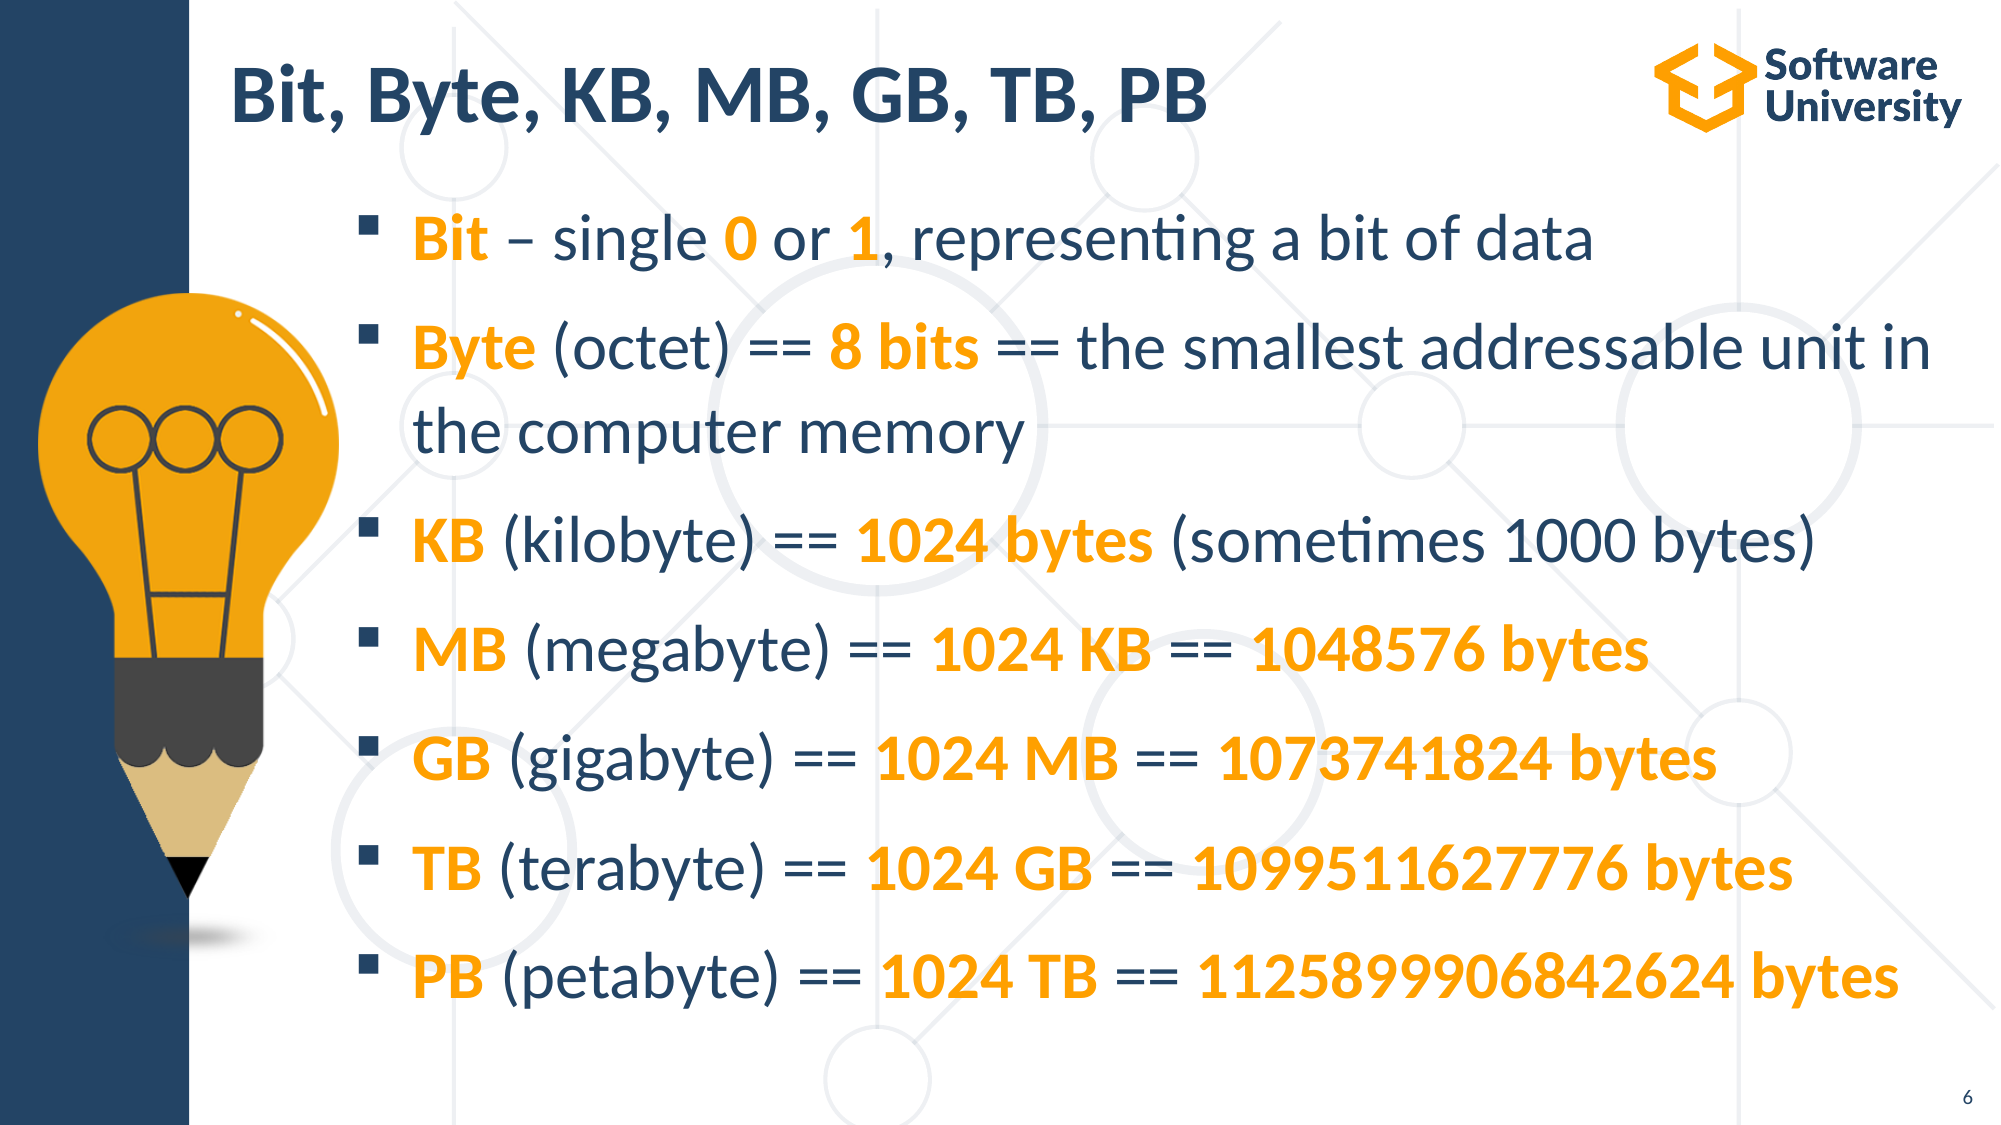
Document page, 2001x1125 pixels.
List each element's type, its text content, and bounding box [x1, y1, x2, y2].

text_box 6 [1927, 1067, 1989, 1117]
picture [1641, 31, 1973, 145]
picture [38, 293, 335, 961]
list Bit – single 0 or 1, representing a bit of data Byte (octet) == 8 bits == the smallest addressable unit in the computer memory KB (kilobyte) == 1024 bytes (sometimes 1000 bytes) MB (megabyte) == 1024 KB == 1048576 bytes GB (gigabyte) == 1024 MB == 1073741824 bytes TB (terabyte) == 1024 GB == 1099511627776 bytes PB (petabyte) == 1024 TB == 1125899906842624 bytes [335, 183, 1967, 1094]
title Bit, Byte, KB, MB, GB, TB, PB [212, 16, 1628, 162]
